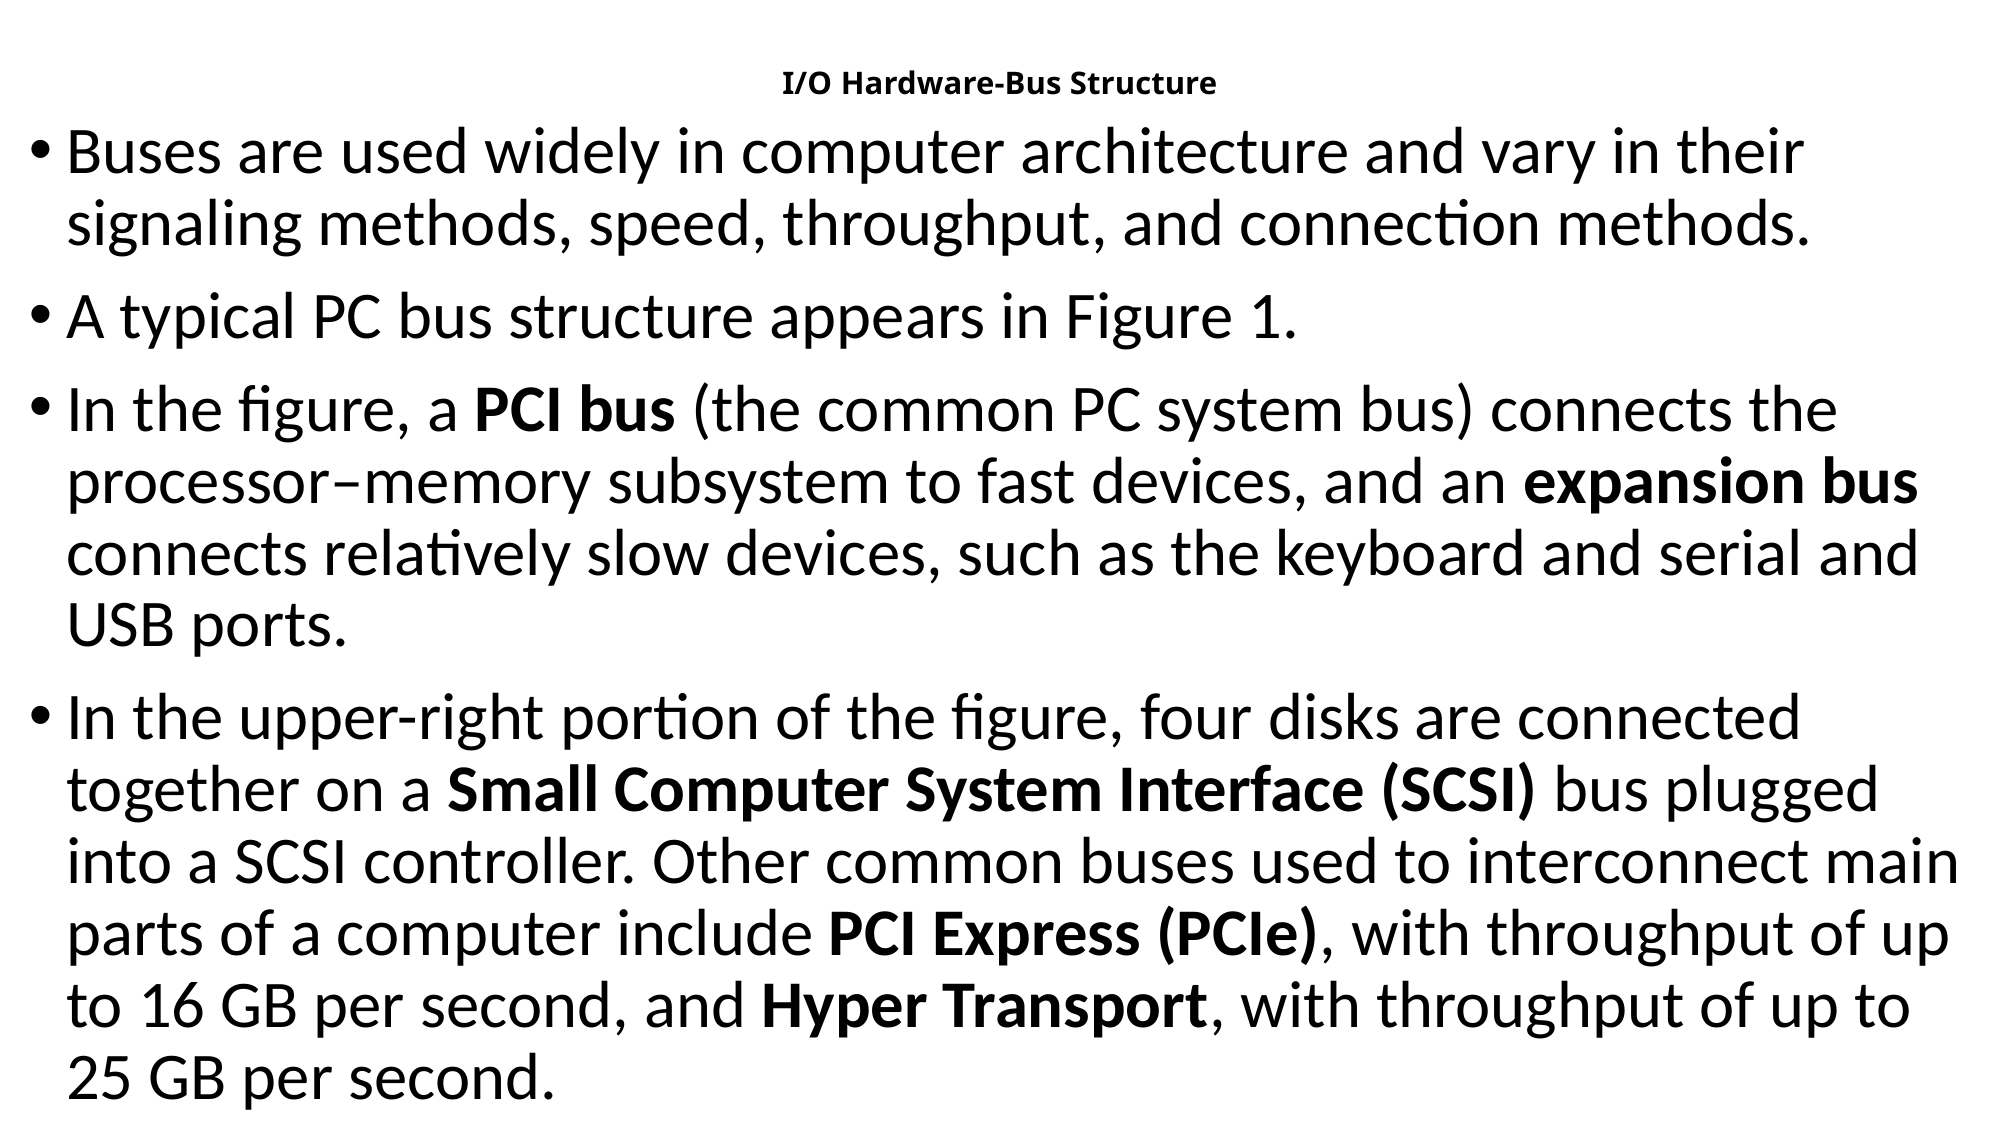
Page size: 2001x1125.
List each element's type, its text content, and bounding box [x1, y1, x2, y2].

list Buses are used widely in computer architecture and vary in their signaling methods, speed, throughput, and connection methods. A typical PC bus structure appears in Figure 1. In the figure, a PCI bus (the common PC system bus) connects the processor–memory subsystem to fast devices, and an expansion bus connects relatively slow devices, such as the keyboard and serial and USB ports. In the upper-right portion of the figure, four disks are connected together on a Small Computer System Interface (SCSI) bus plugged into a SCSI controller. Other common buses used to interconnect main parts of a computer include PCI Express (PCIe), with throughput of up to 16 GB per second, and Hyper Transport, with throughput of up to 25 GB per second. [13, 108, 2000, 1085]
title I/O Hardware-Bus Structure [137, 59, 1863, 108]
